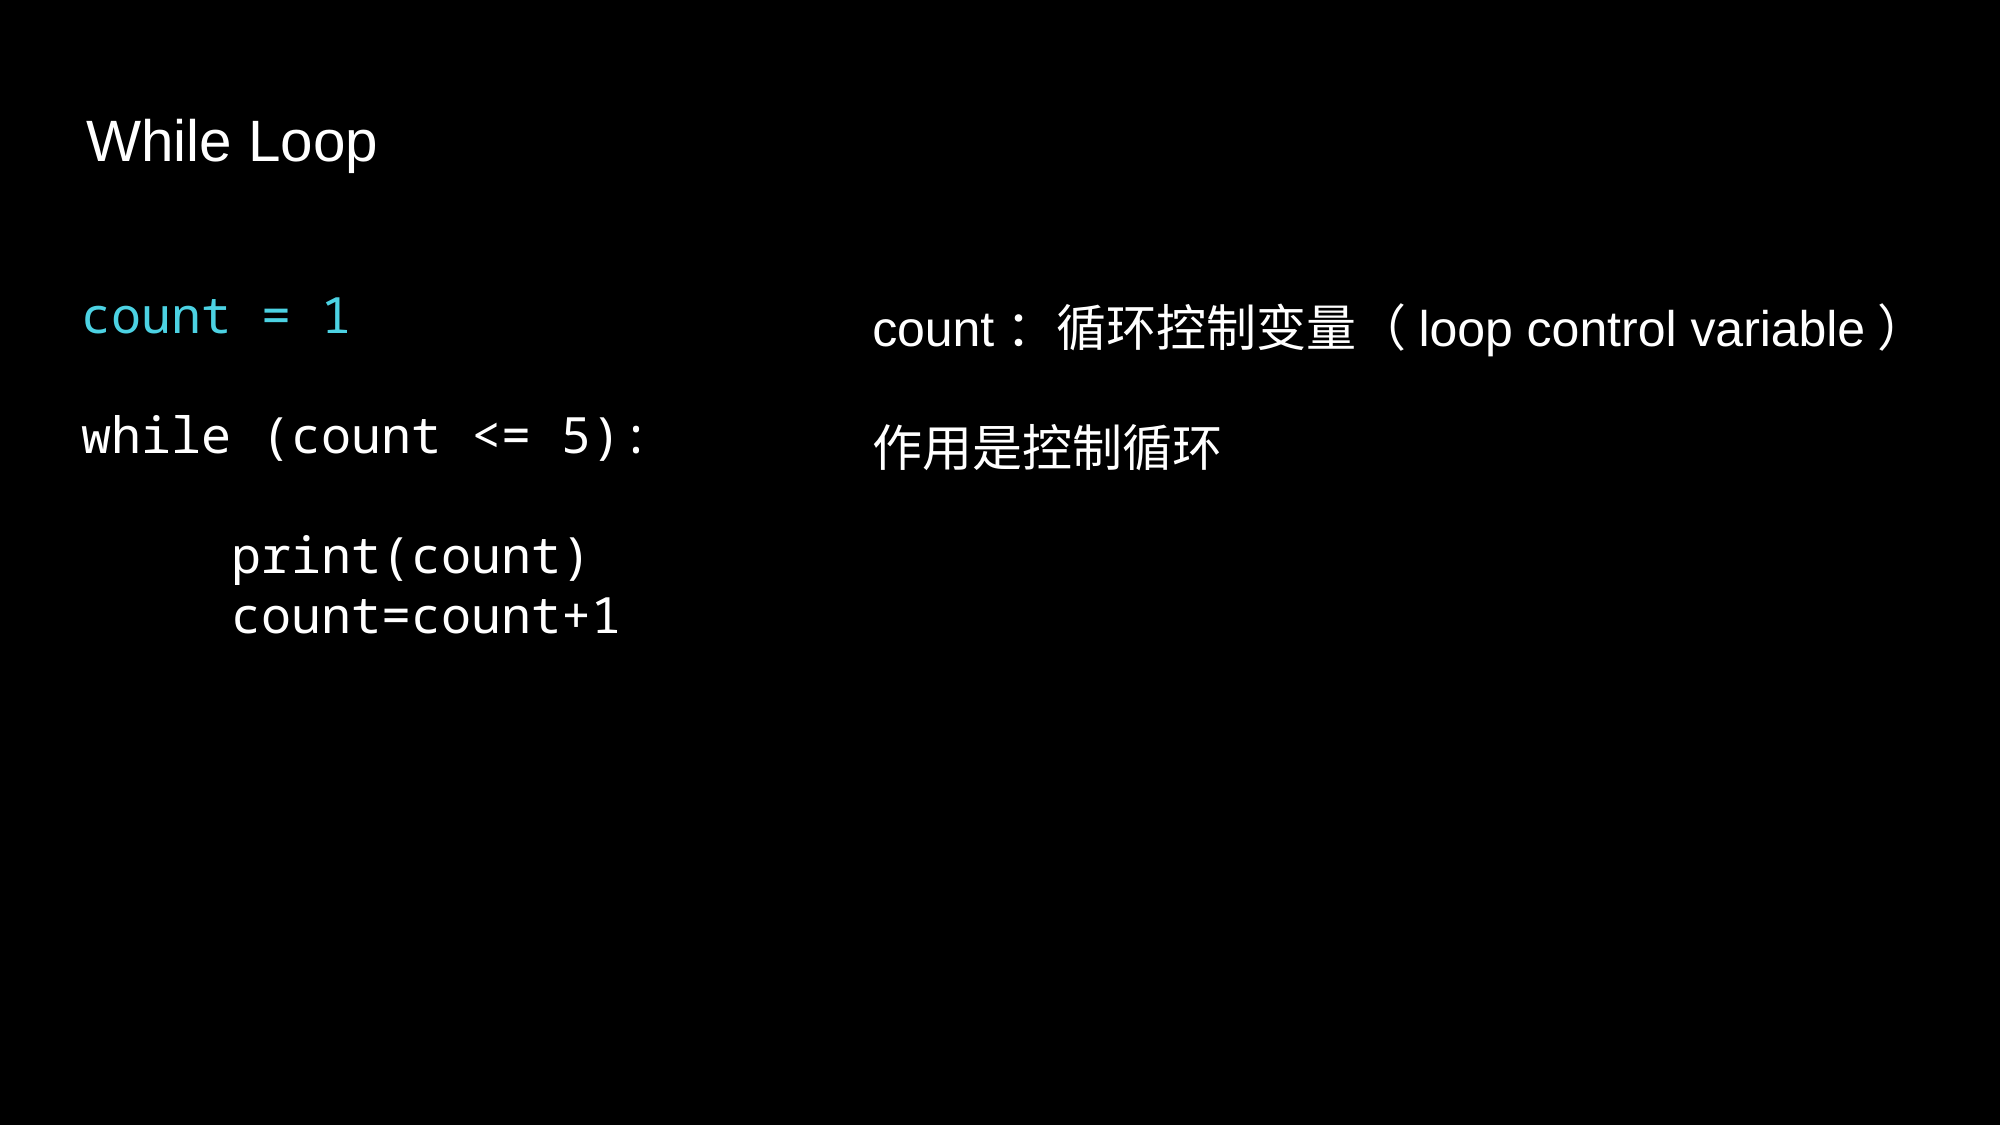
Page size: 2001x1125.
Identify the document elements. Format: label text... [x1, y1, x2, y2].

text_box count = 1 while (count <= 5): print(count) count=count+1 [66, 276, 1315, 712]
text_box While Loop [66, 83, 1930, 209]
text_box count：循环控制变量（loop control variable） 作用是控制循环 [1315, 276, 1966, 402]
